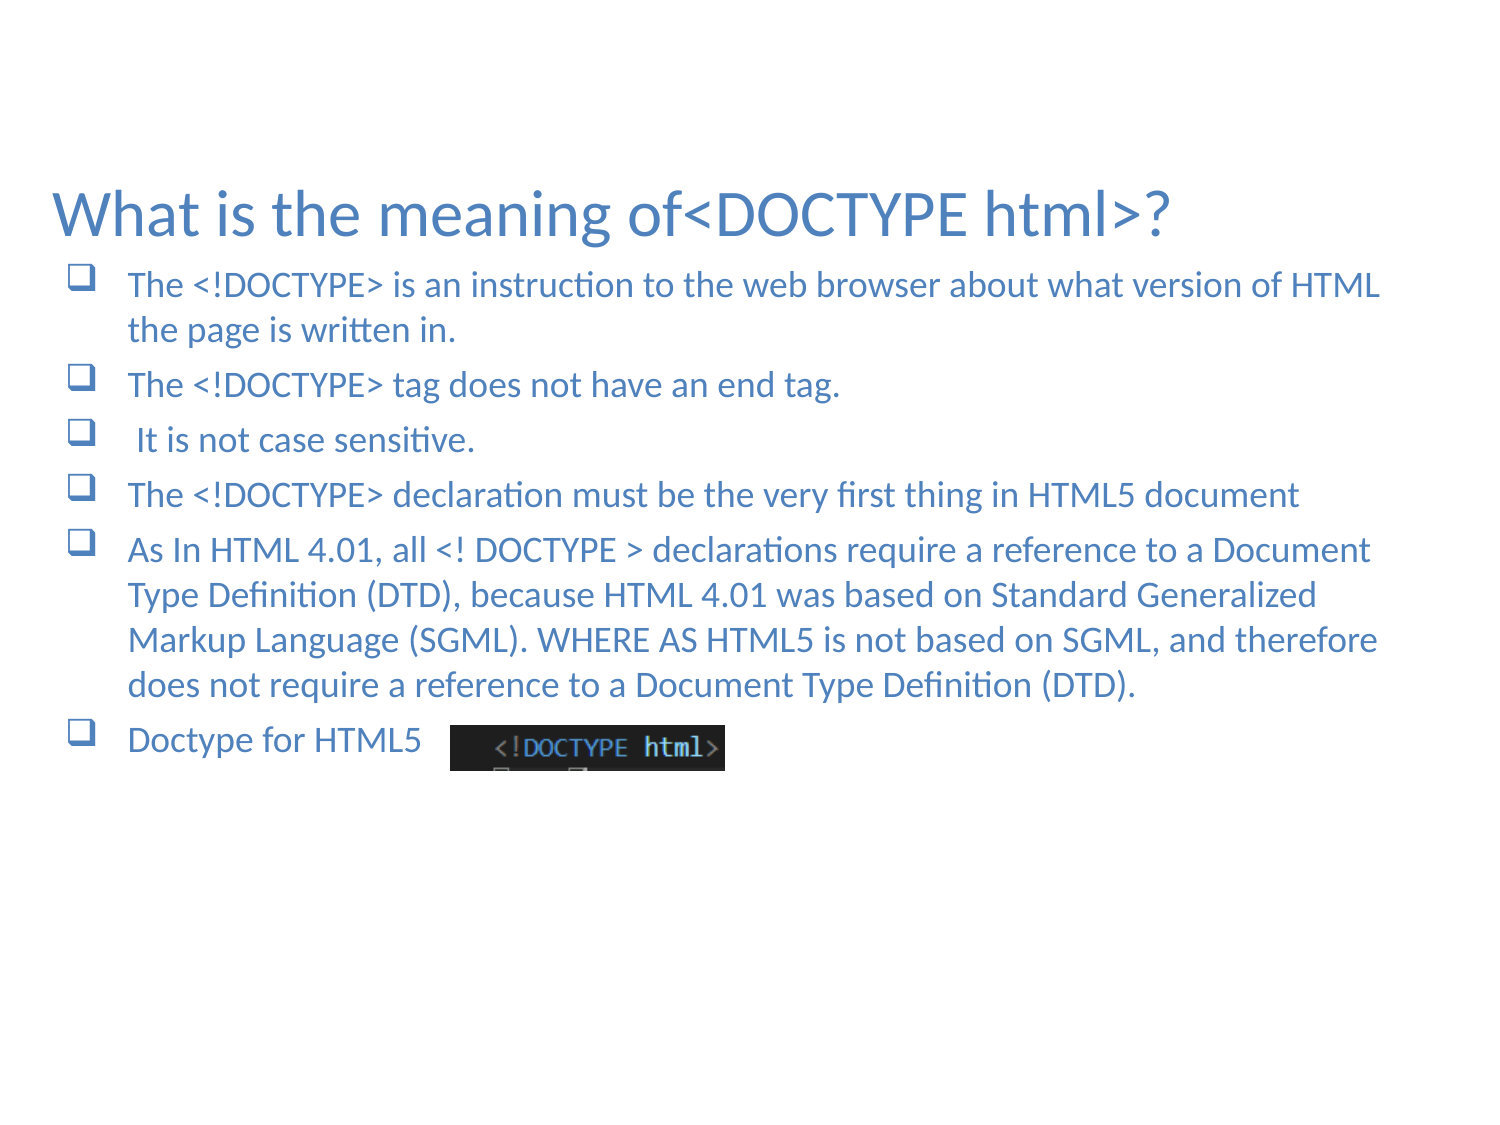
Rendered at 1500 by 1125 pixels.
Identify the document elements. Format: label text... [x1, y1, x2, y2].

list What is the meaning of<DOCTYPE html>? The <!DOCTYPE> is an instruction to the web browser about what version of HTML the page is written in. The <!DOCTYPE> tag does not have an end tag. It is not case sensitive. The <!DOCTYPE> declaration must be the very first thing in HTML5 document As In HTML 4.01, all <! DOCTYPE > declarations require a reference to a Document Type Definition (DTD), because HTML 4.01 was based on Standard Generalized Markup Language (SGML). WHERE AS HTML5 is not based on SGML, and therefore does not require a reference to a Document Type Definition (DTD). Doctype for HTML5 [37, 162, 1413, 1000]
picture [449, 725, 726, 772]
